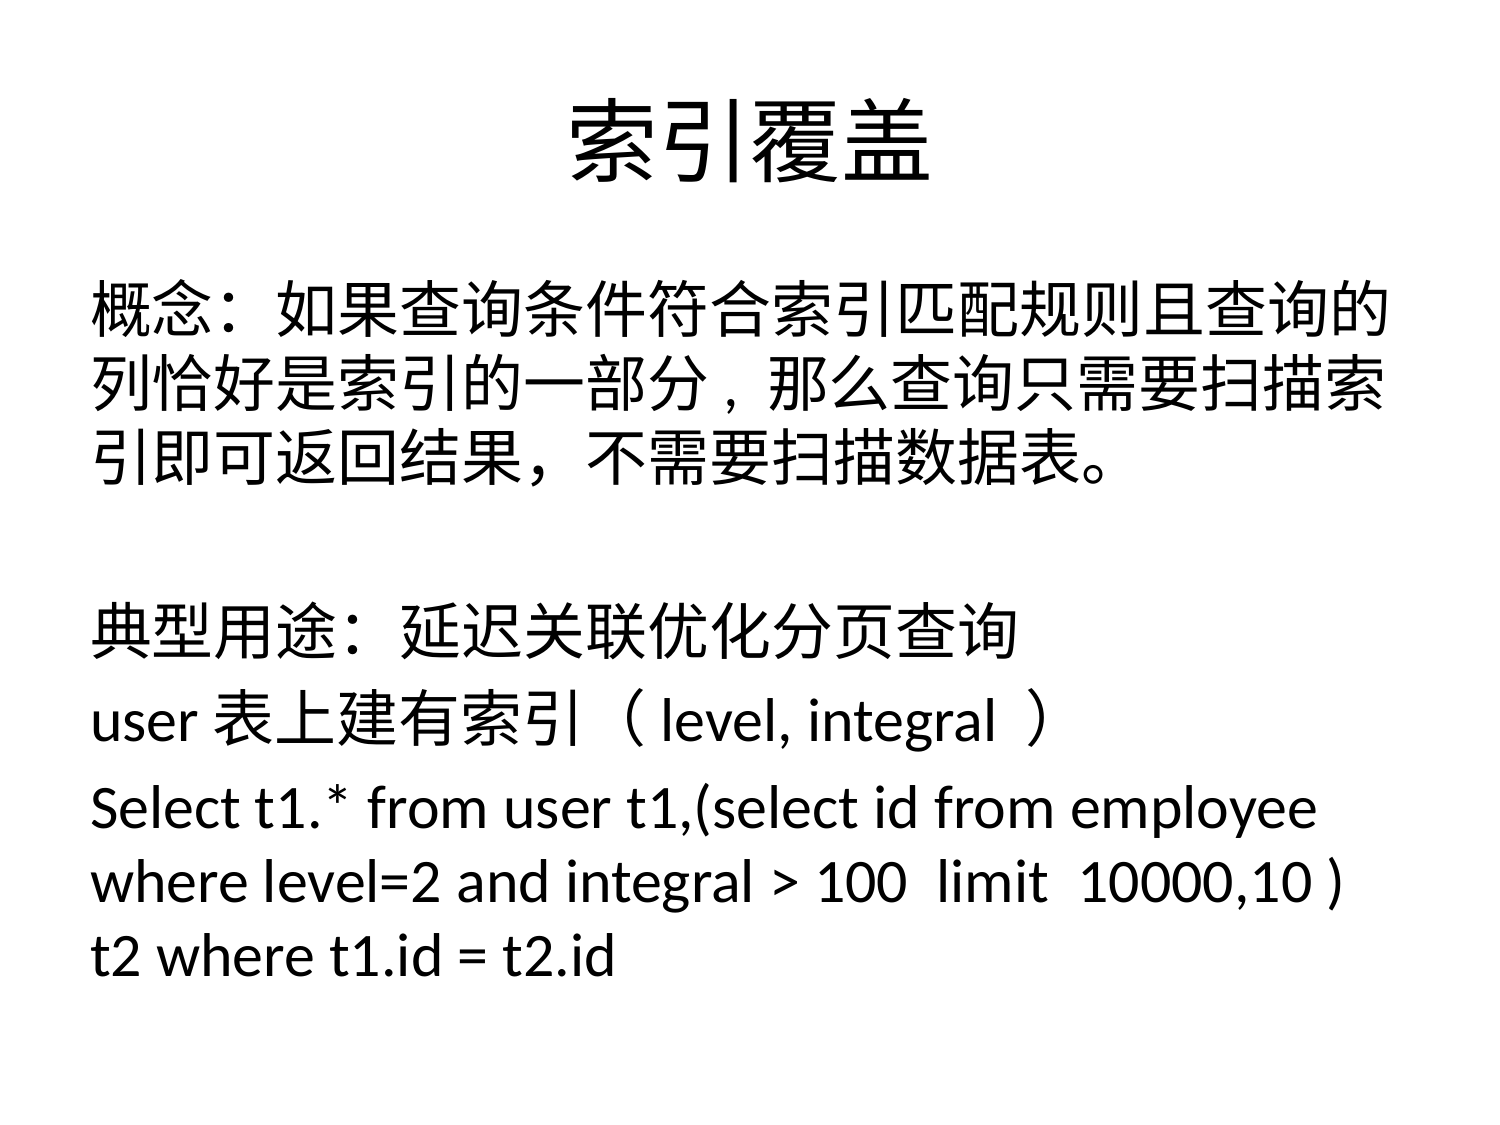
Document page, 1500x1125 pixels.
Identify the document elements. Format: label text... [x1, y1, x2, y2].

title 索引覆盖 [75, 45, 1425, 233]
list 概念：如果查询条件符合索引匹配规则且查询的列恰好是索引的一部分, 那么查询只需要扫描索引即可返回结果，不需要扫描数据表。 典型用途：延迟关联优化分页查询 user表上建有索引（level, integral ） Select t1.* from user t1,(select id from employee where level=2 and integral > 100 limit 10000,10 ) t2 where t1.id = t2.id [75, 262, 1425, 1005]
